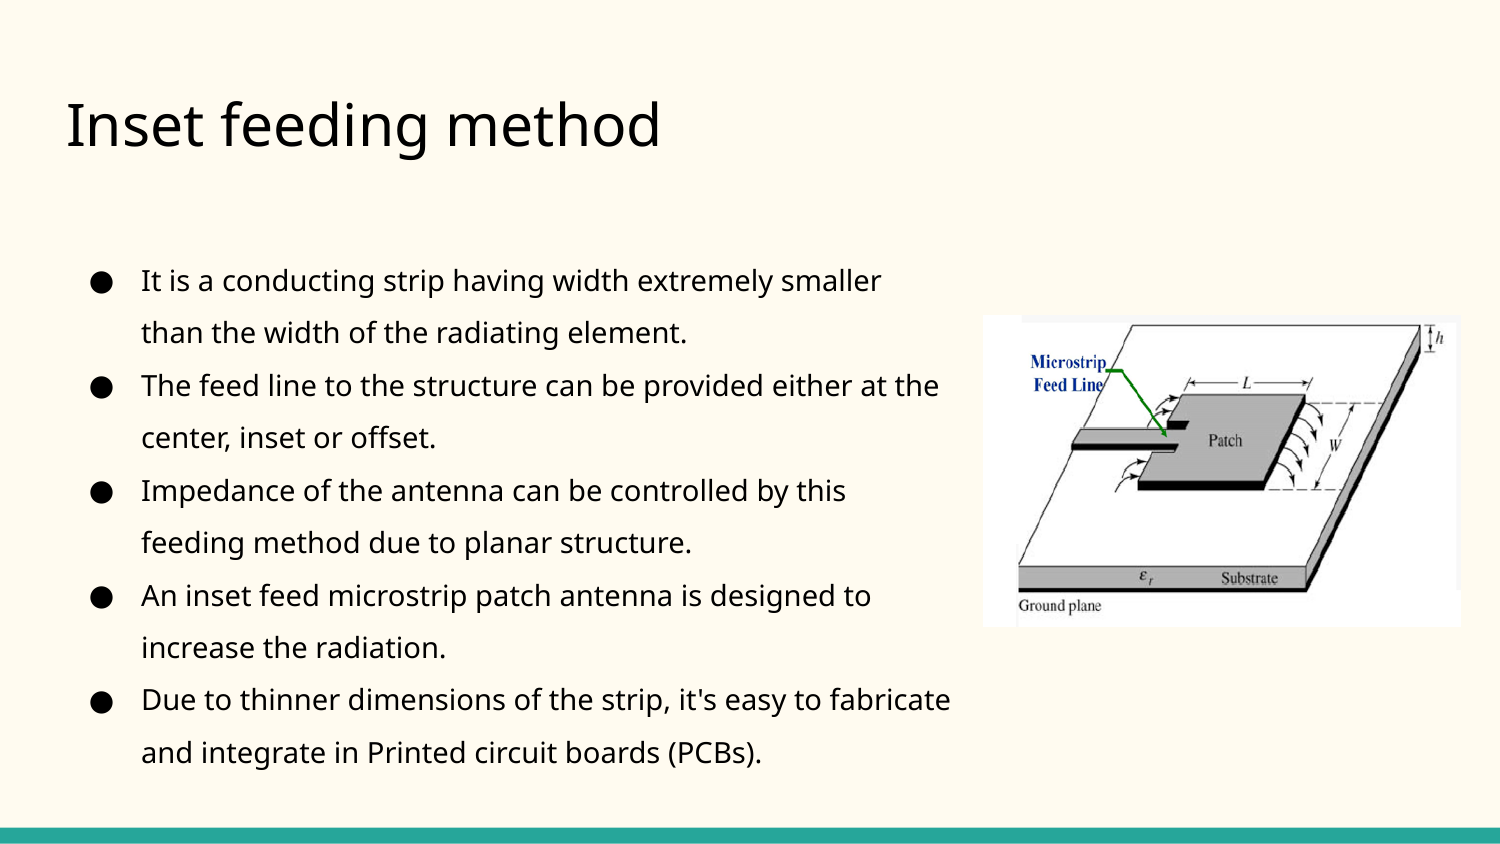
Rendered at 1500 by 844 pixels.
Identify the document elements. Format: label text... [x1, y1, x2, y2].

title Inset feeding method [51, 72, 1449, 174]
picture [983, 315, 1461, 627]
list It is a conducting strip having width extremely smaller than the width of the radiating element. The feed line to the structure can be provided either at the center, inset or offset. Impedance of the antenna can be controlled by this feeding method due to planar structure. An inset feed microstrip patch antenna is designed to increase the radiation. Due to thinner dimensions of the strip, it's easy to fabricate and integrate in Printed circuit boards (PCBs). [51, 229, 968, 787]
